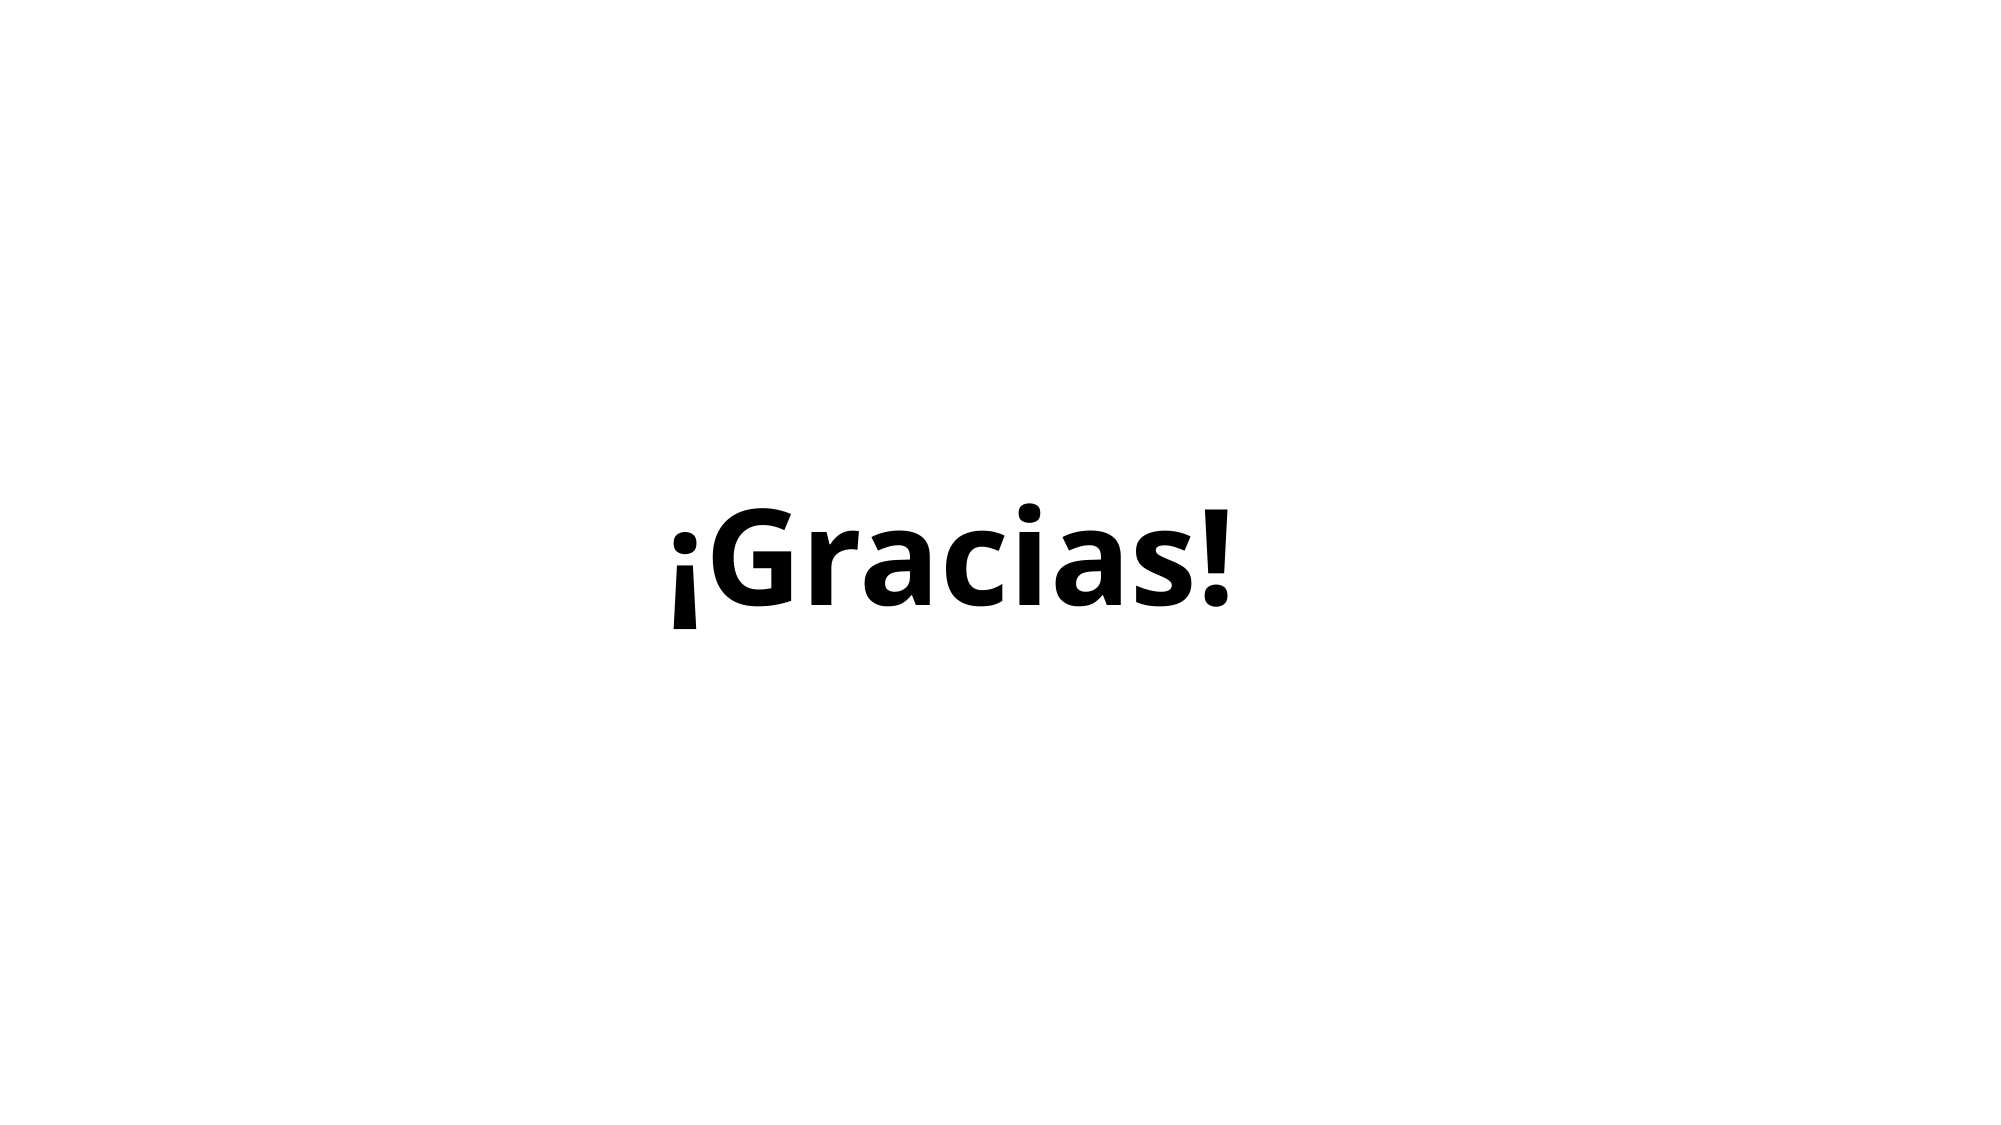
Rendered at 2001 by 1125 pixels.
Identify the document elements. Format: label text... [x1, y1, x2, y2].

title ¡Gracias! [651, 447, 1349, 678]
